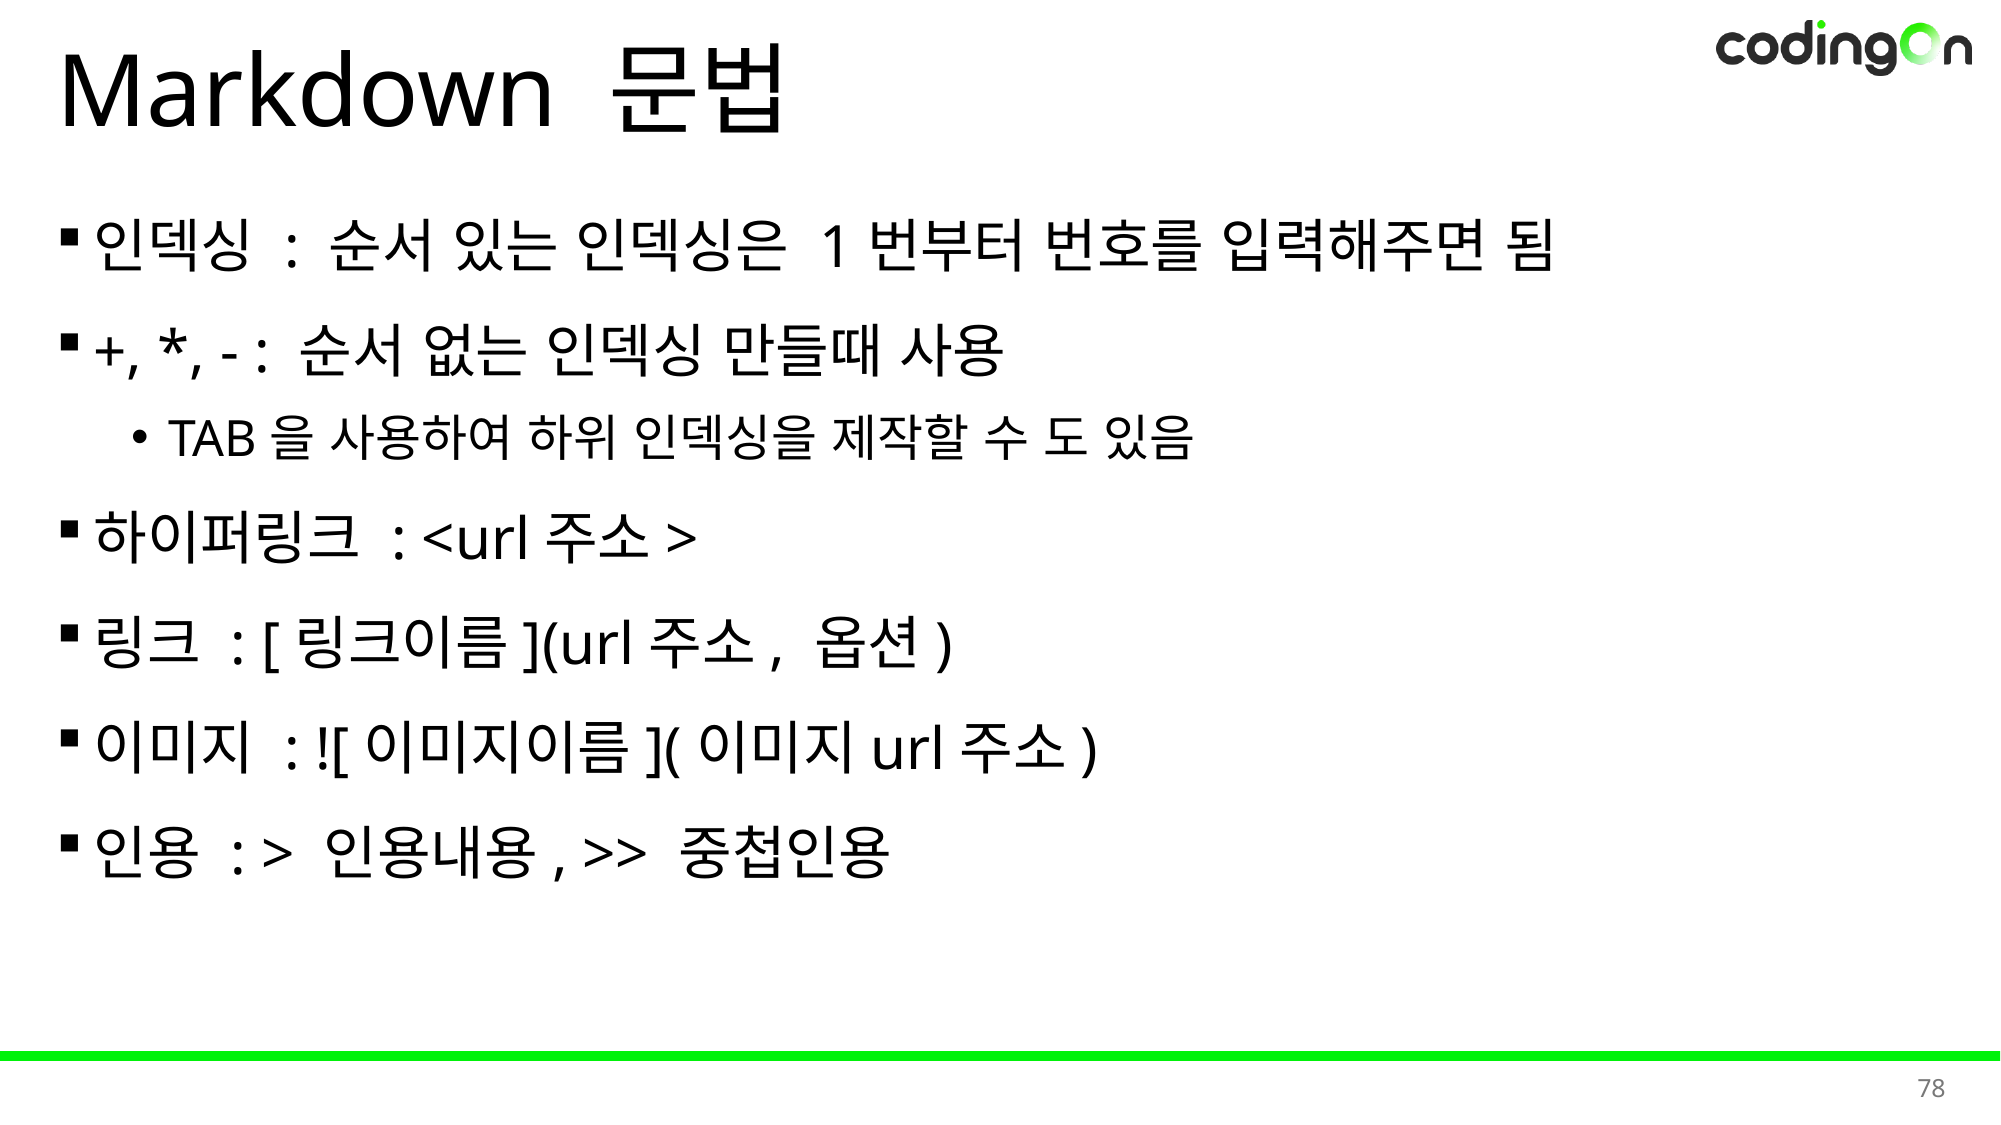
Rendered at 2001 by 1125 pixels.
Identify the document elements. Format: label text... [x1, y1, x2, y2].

list 인덱싱 : 순서 있는 인덱싱은 1번부터 번호를 입력해주면 됨 +, *, - : 순서 없는 인덱싱 만들때 사용 TAB을 사용하여 하위 인덱싱을 제작할 수 도 있음 하이퍼링크 : <url주소> 링크 : [링크이름](url주소, 옵션) 이미지 : ![이미지이름](이미지url주소) 인용 : > 인용내용, >> 중첩인용 [41, 187, 1767, 984]
slide_number 78 [1510, 1059, 1961, 1120]
picture [1767, 20, 1972, 76]
title Markdown 문법 [41, 0, 1767, 187]
